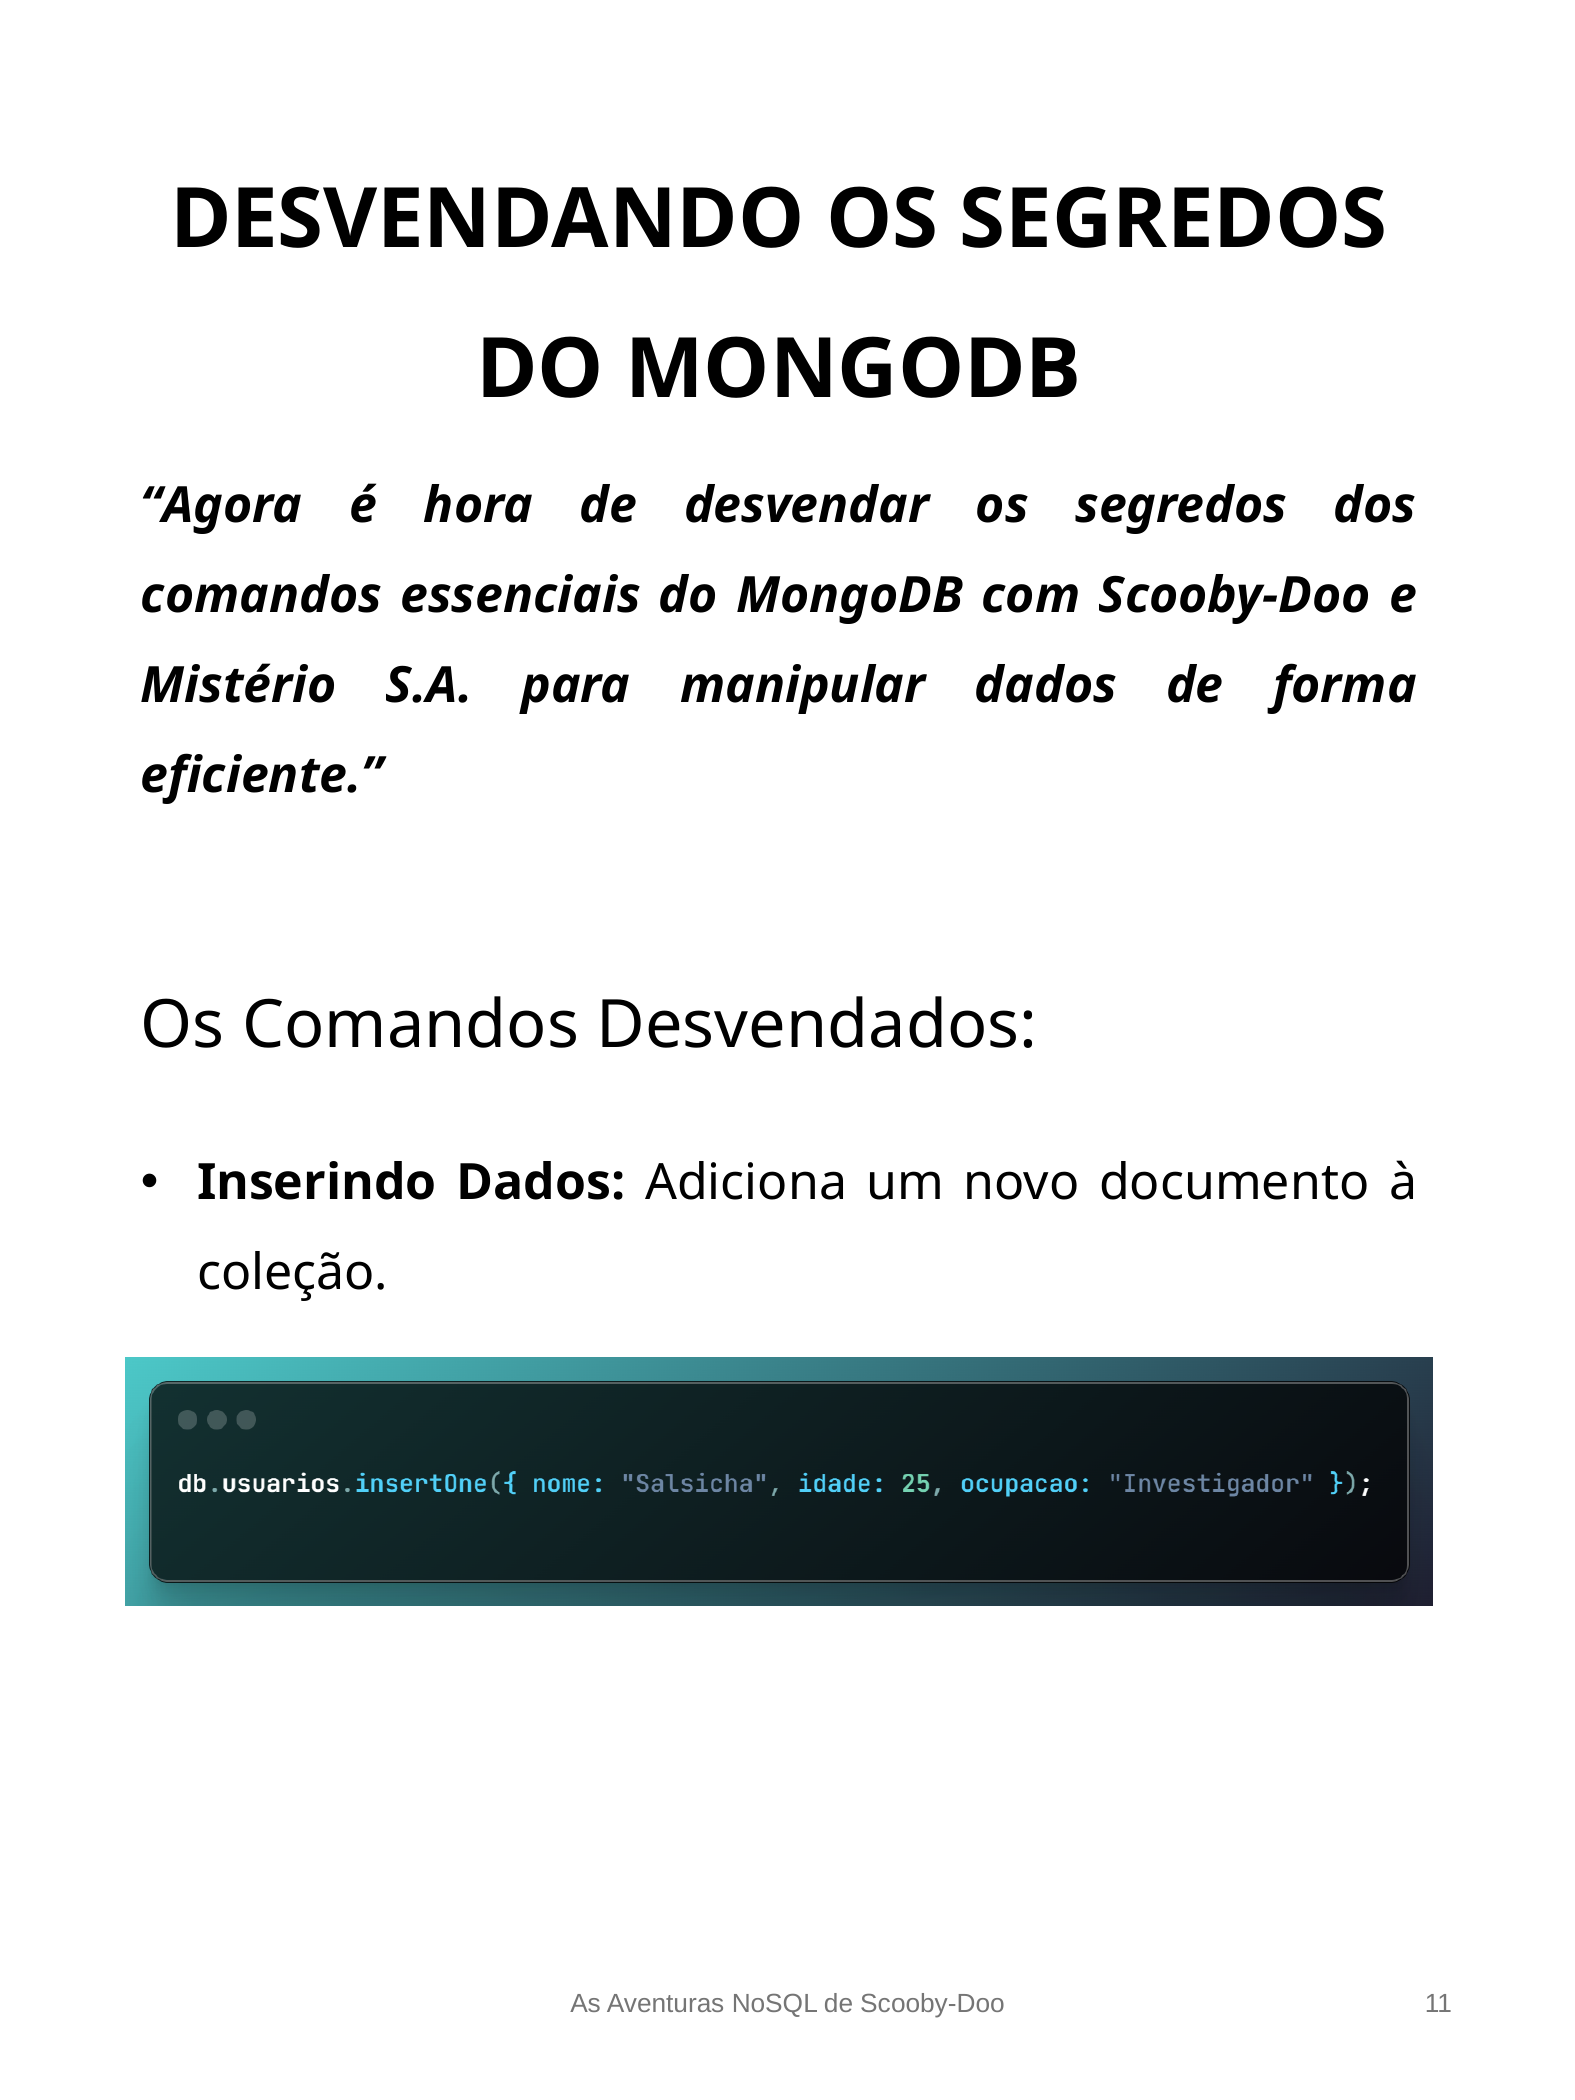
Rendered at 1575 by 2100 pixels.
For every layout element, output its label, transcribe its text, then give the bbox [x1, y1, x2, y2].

picture [125, 1357, 1433, 1606]
text_box “Agora é hora de desvendar os segredos dos comandos essenciais do MongoDB com Scooby-Doo e Mistério S.A. para manipular dados de forma eficiente.” [125, 435, 1433, 810]
footer As Aventuras NoSQL de Scooby-Doo [521, 1946, 1054, 2059]
text_box Inserindo Dados: Adiciona um novo documento à coleção. [125, 1112, 1433, 1308]
text_box DESVENDANDO OS SEGREDOS DO MONGODB [125, 106, 1433, 422]
slide_number ‹#› [1112, 1946, 1467, 2059]
text_box Os Comandos Desvendados: [125, 933, 1433, 1069]
